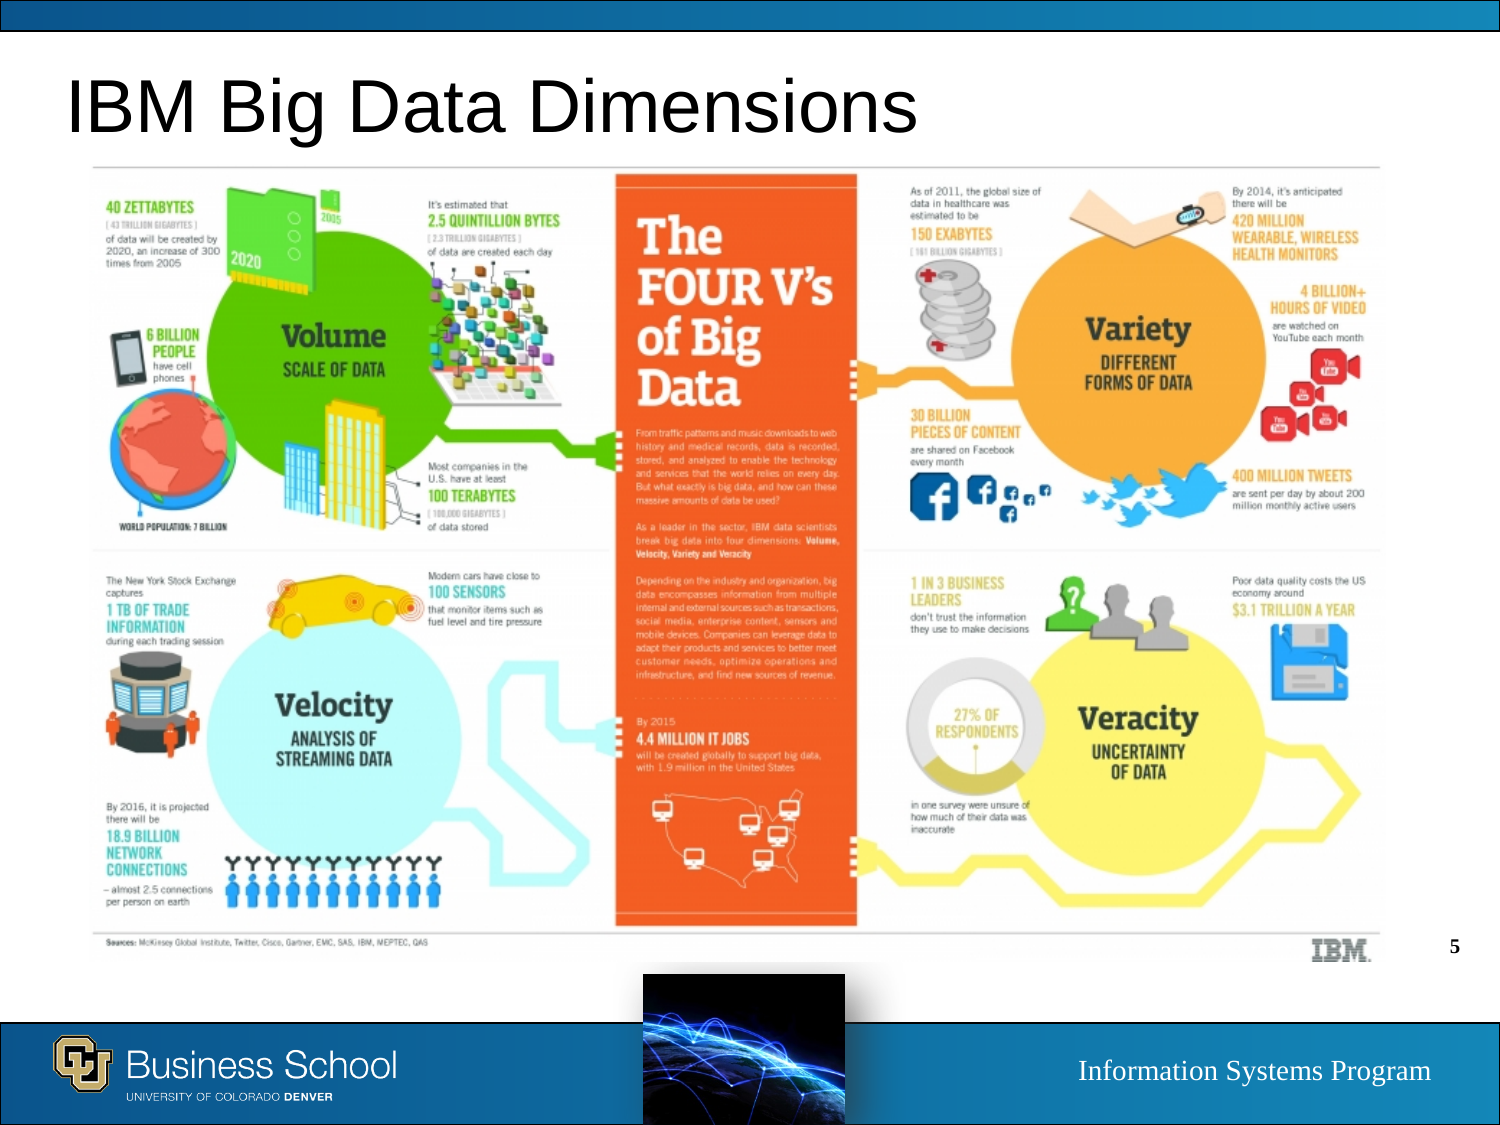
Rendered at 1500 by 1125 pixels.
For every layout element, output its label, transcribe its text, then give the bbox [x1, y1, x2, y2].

picture [53, 1034, 396, 1101]
picture [643, 974, 845, 1125]
title IBM Big Data Dimensions [49, 49, 1426, 163]
picture [88, 164, 1387, 963]
